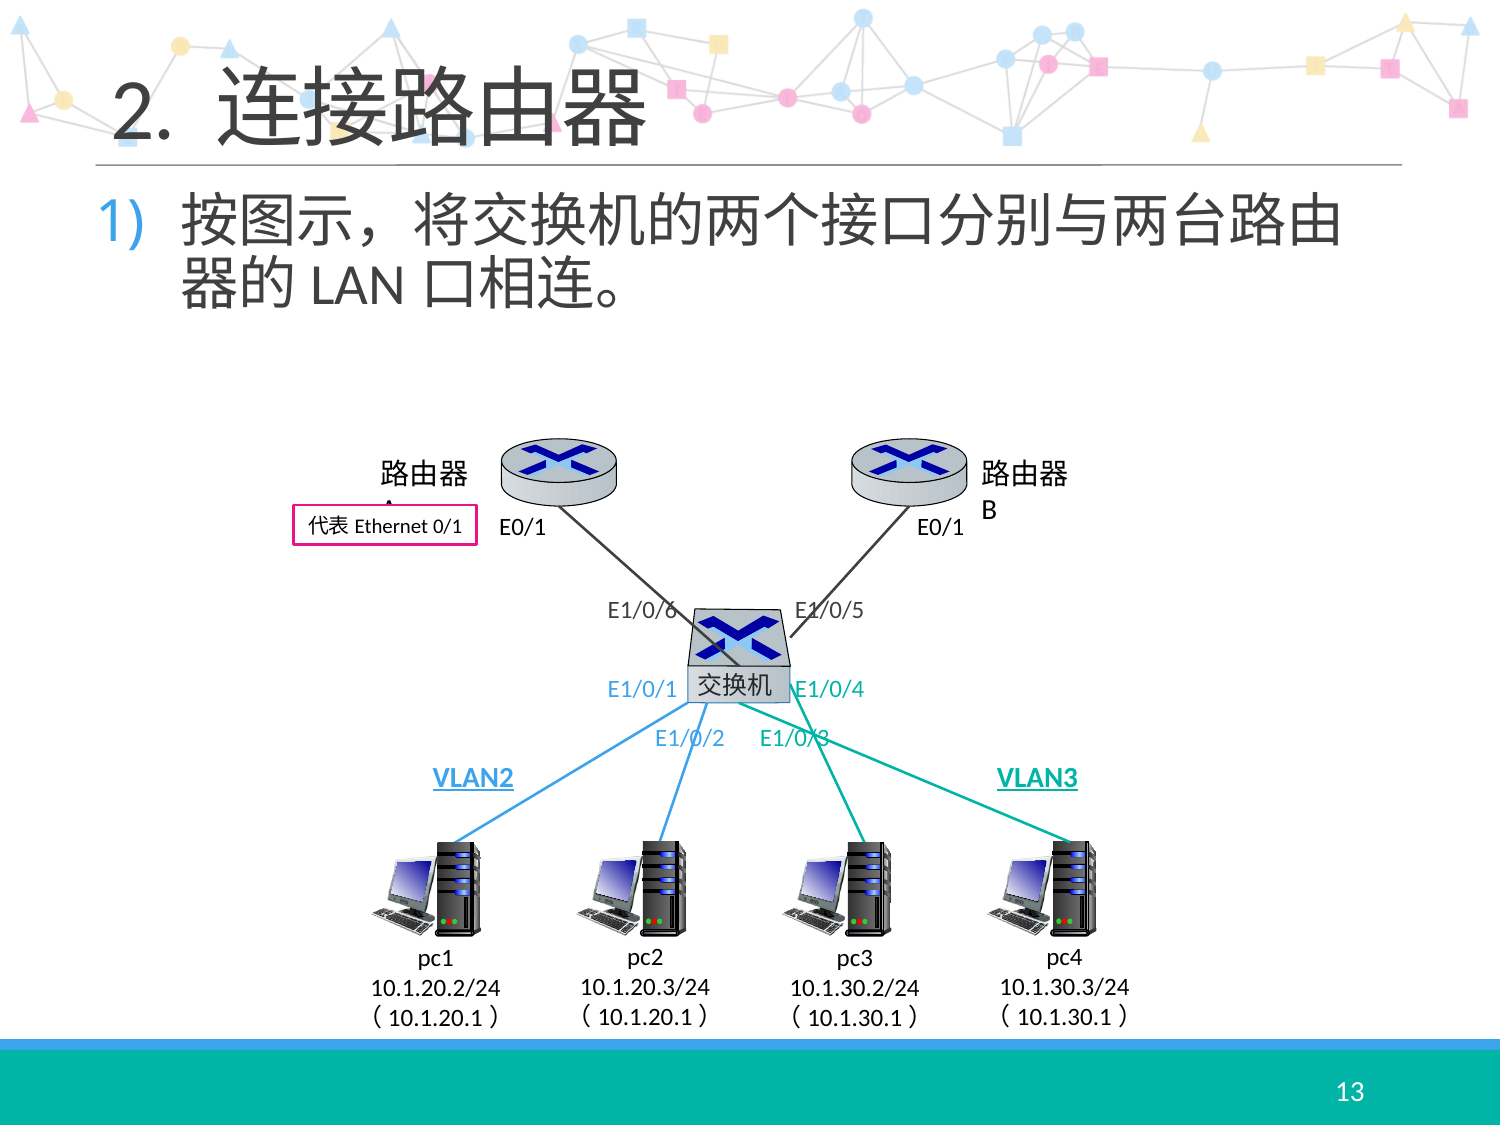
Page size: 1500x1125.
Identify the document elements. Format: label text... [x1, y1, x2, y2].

slide_number 13 [1218, 1059, 1380, 1120]
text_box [346, 438, 1154, 1041]
picture [0, 0, 1500, 165]
title 2. 连接路由器 [95, 47, 1403, 165]
list 按图示，将交换机的两个接口分别与两台路由器的LAN口相连。 [95, 184, 1403, 1019]
text_box 代表Ethernet 0/1 [292, 504, 343, 546]
